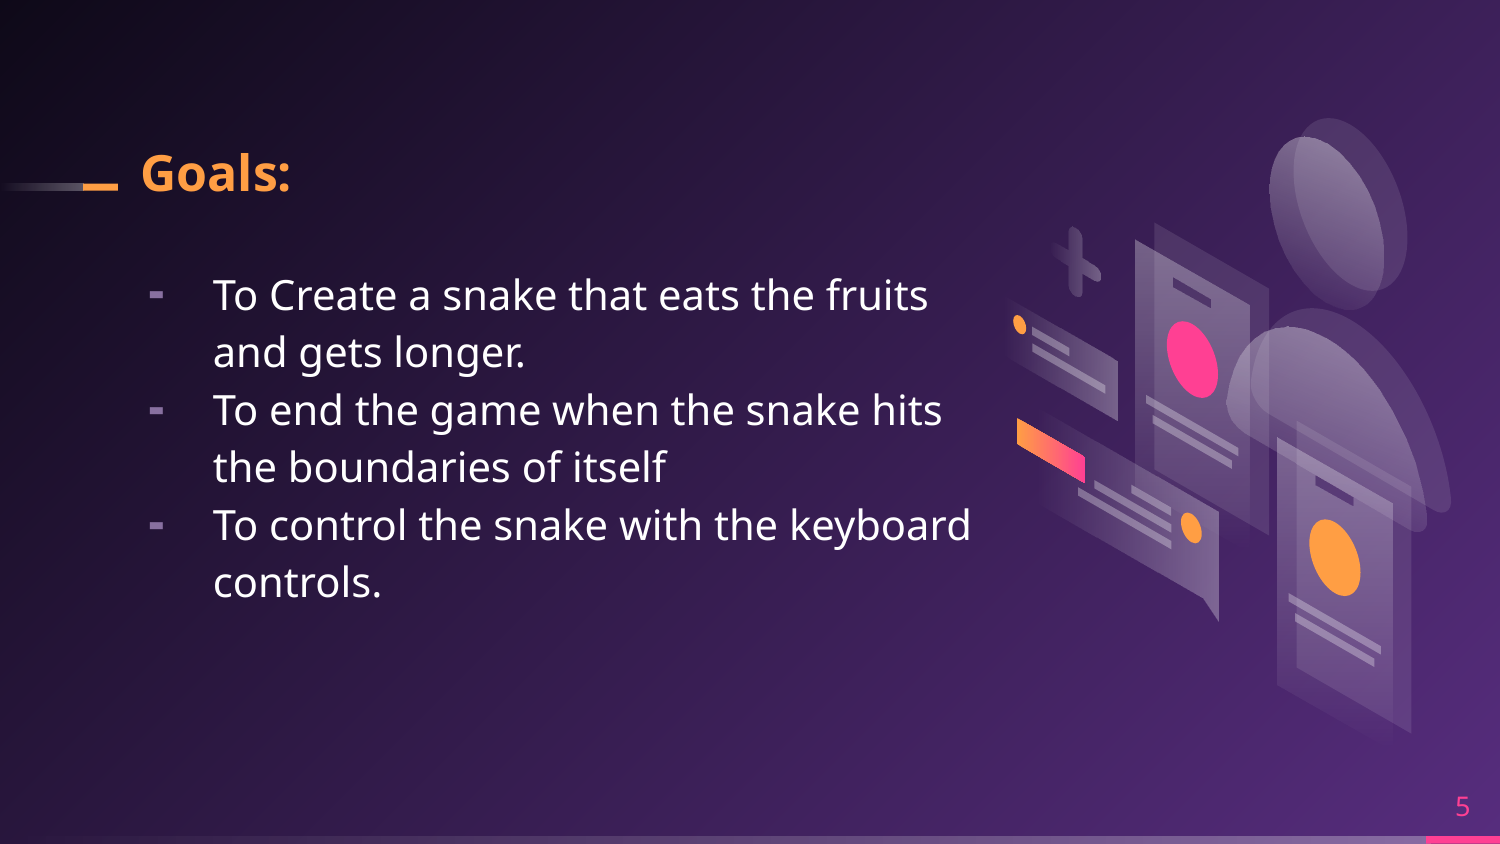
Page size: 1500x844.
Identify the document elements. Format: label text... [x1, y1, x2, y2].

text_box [1002, 117, 1452, 751]
slide_number 5 [1426, 779, 1500, 837]
list To Create a snake that eats the fruits and gets longer. To end the game when the snake hits the boundaries of itself To control the snake with the keyboard controls. [137, 261, 1005, 759]
title Goals: [140, 137, 997, 203]
